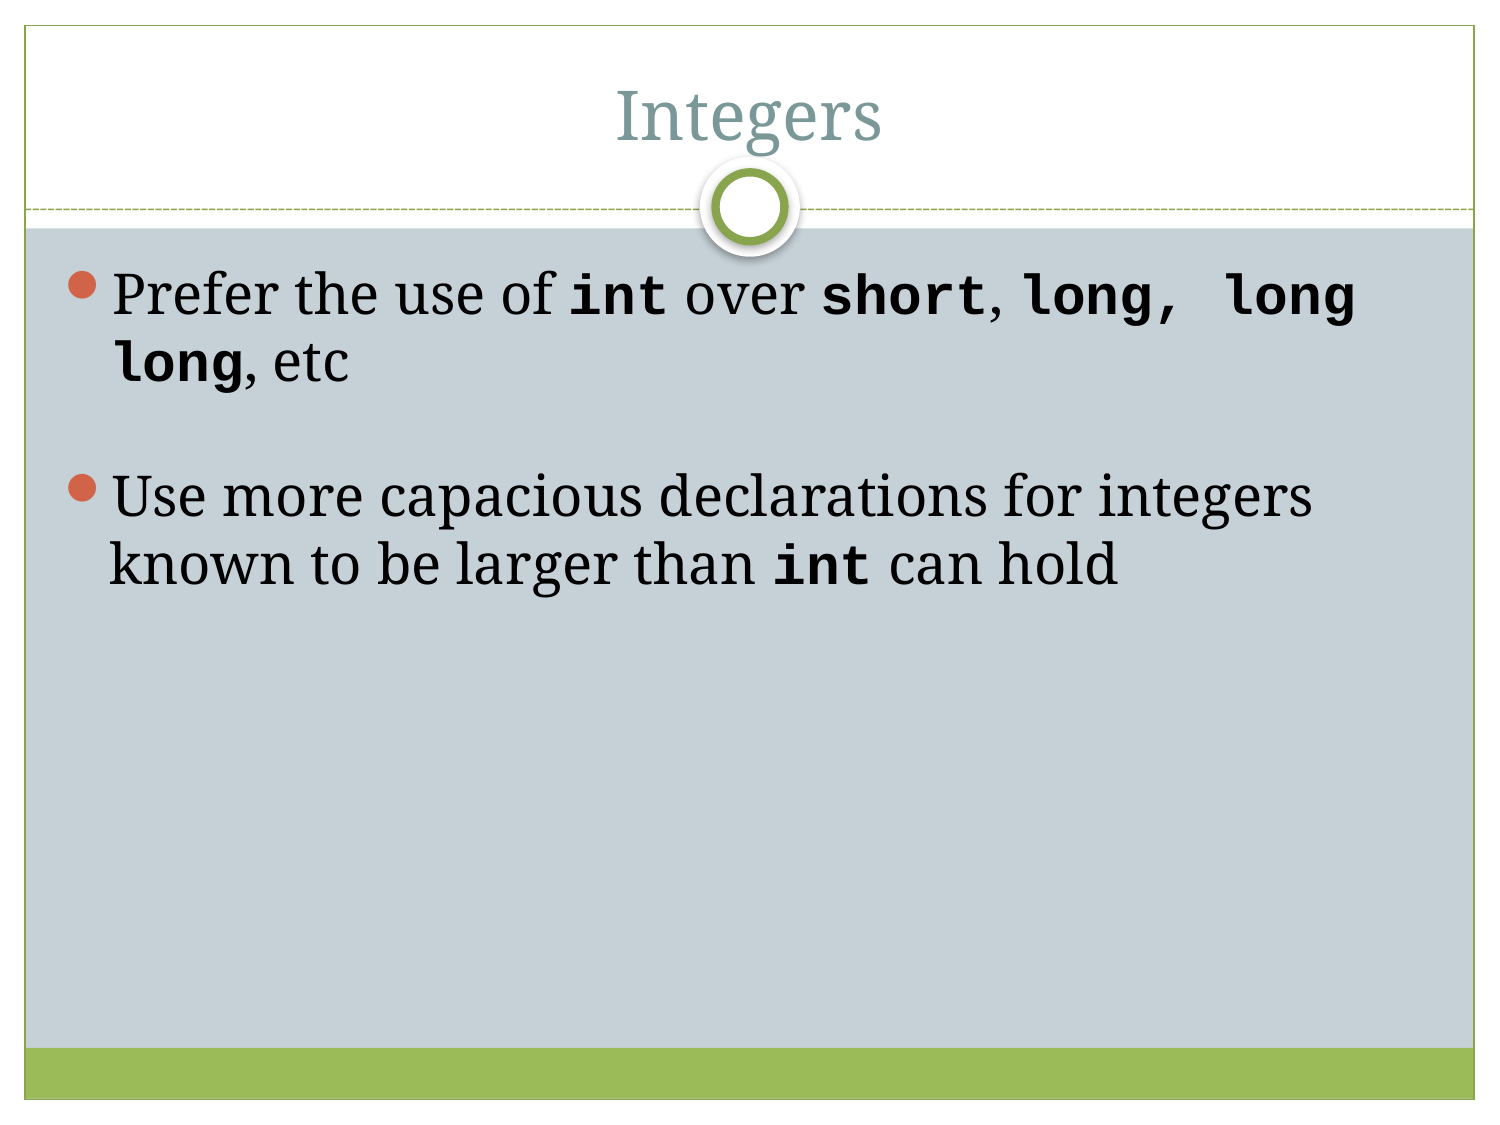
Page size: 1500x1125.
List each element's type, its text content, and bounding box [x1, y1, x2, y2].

text_box Integers [49, 37, 1450, 162]
text_box Prefer the use of int over short, long, long long, etc Use more capacious declarations for integers known to be larger than int can hold [49, 250, 1445, 1001]
